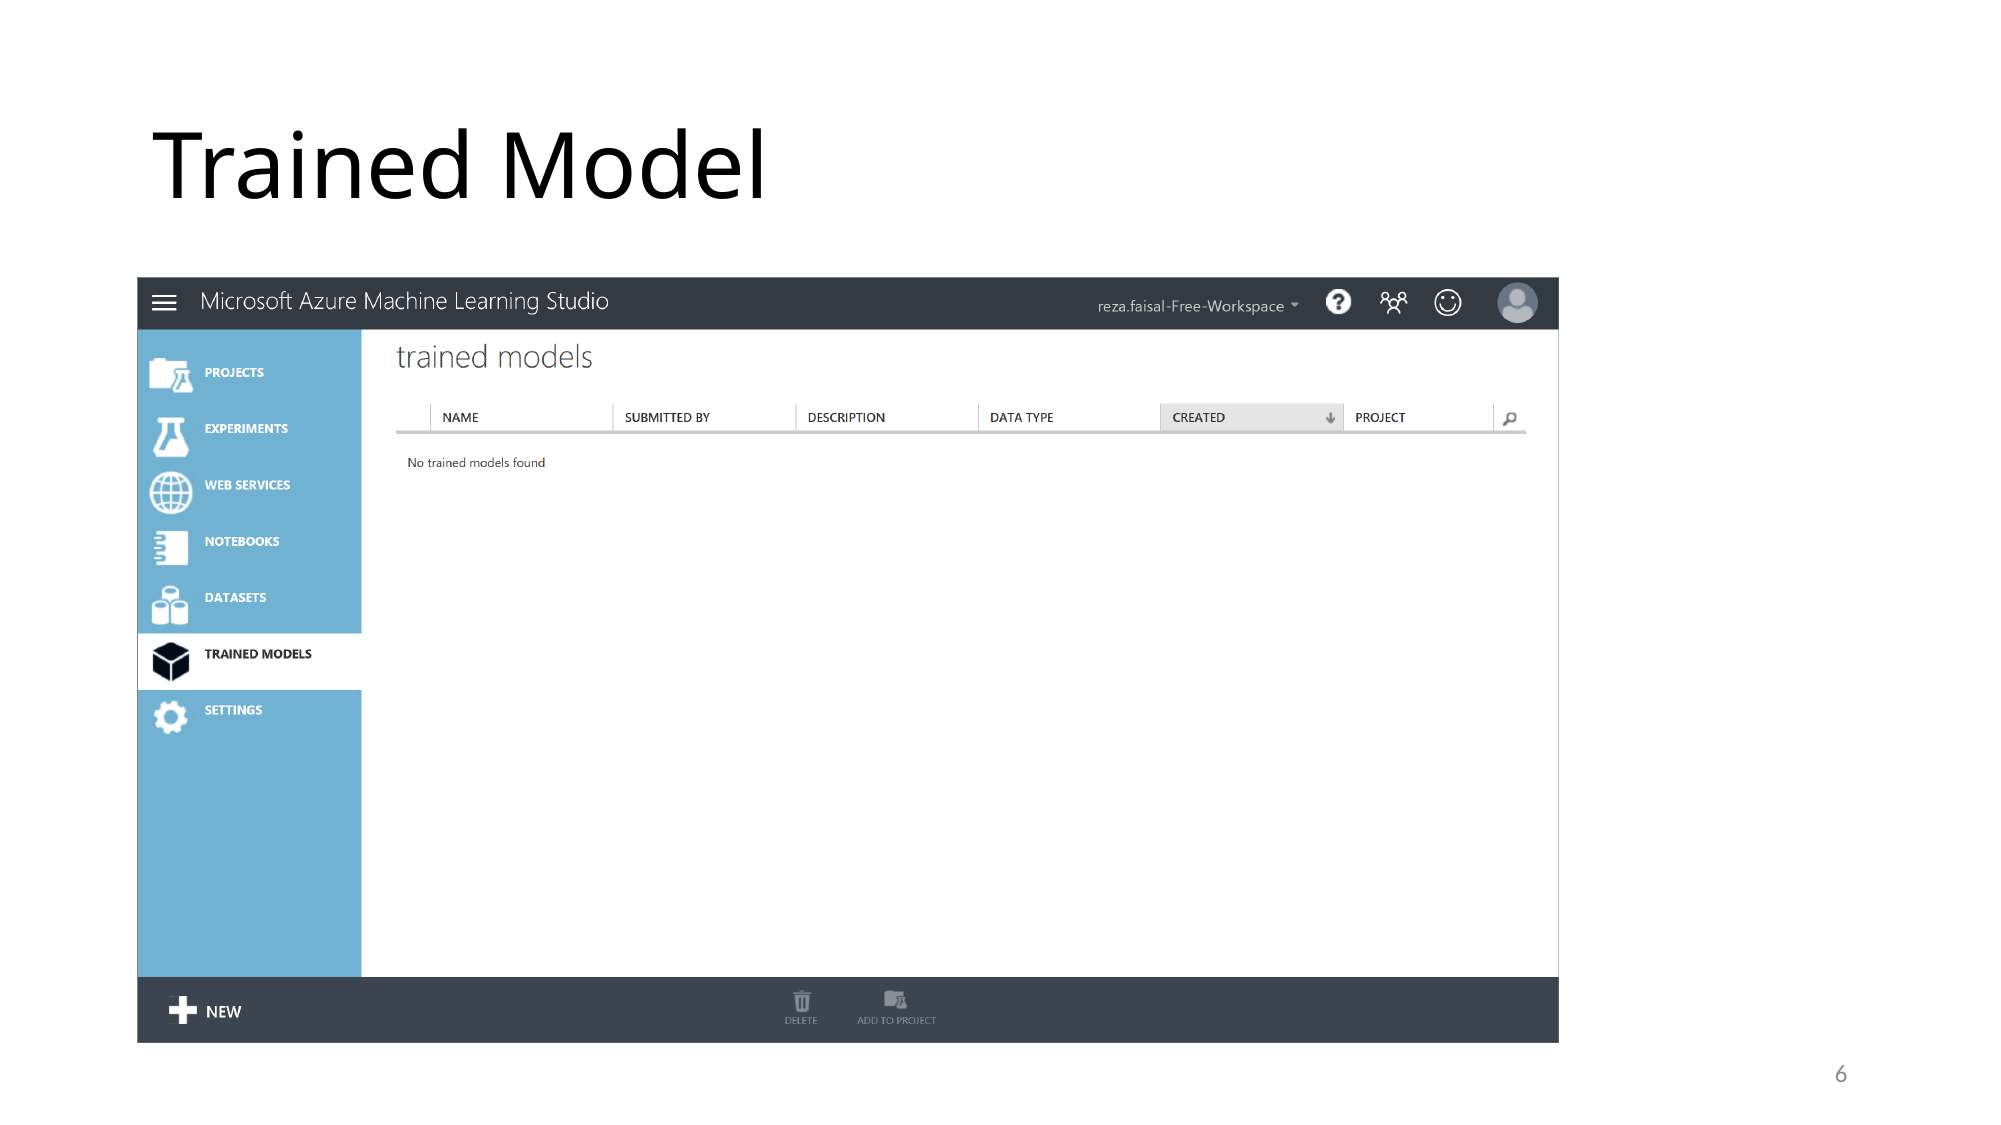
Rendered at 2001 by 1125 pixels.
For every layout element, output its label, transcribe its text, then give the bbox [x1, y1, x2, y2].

title Trained Model [137, 59, 1863, 278]
picture [137, 277, 1559, 1043]
slide_number 6 [1412, 1042, 1863, 1103]
